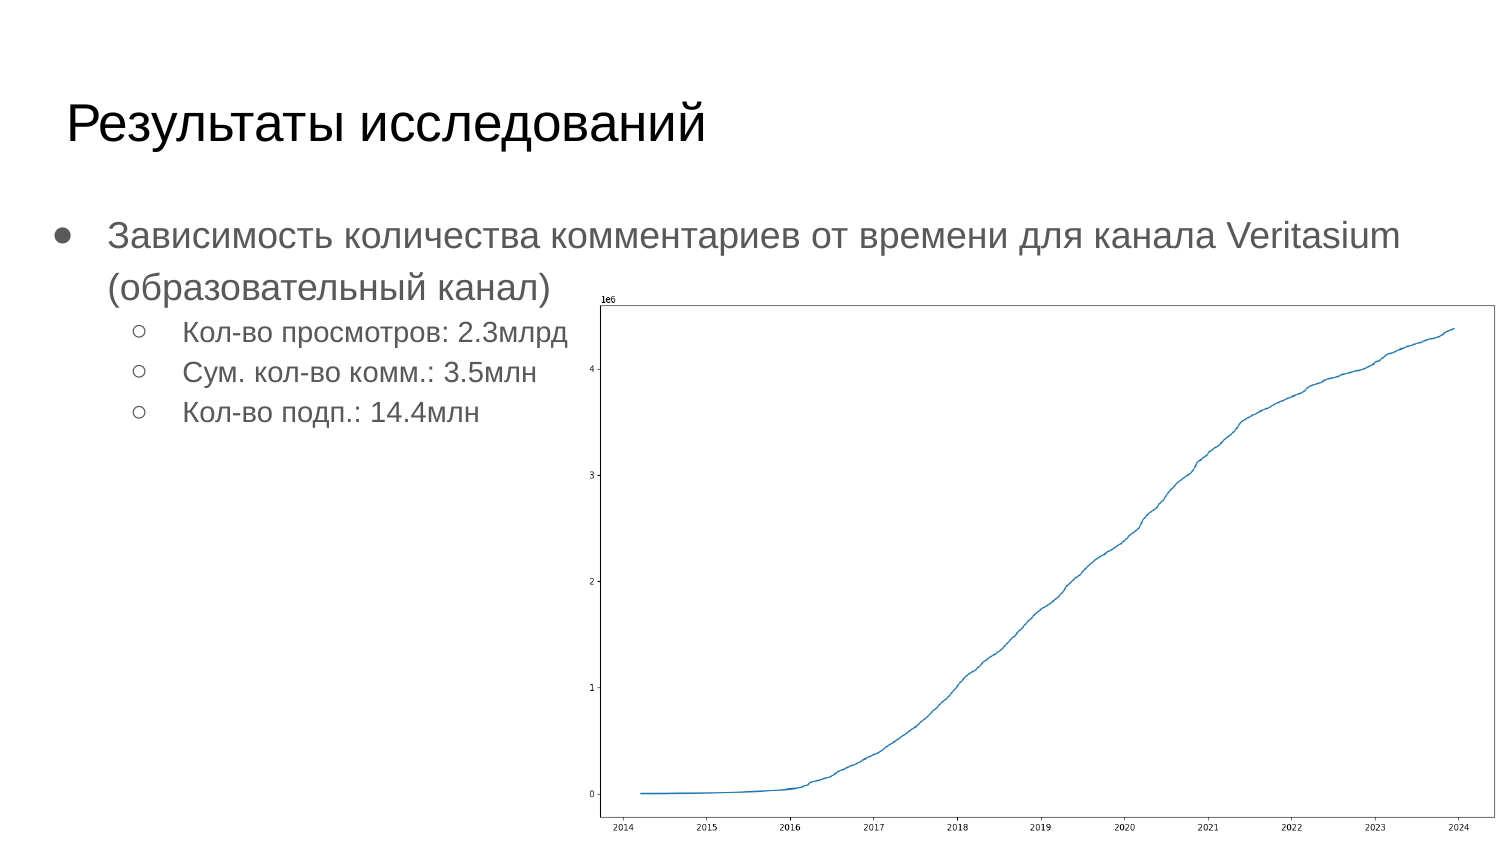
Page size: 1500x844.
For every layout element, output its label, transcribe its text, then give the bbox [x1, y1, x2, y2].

list Зависимость количества комментариев от времени для канала Veritasium (образовательный канал) Кол-во просмотров: 2.3млрд Сум. кол-во комм.: 3.5млн Кол-во подп.: 14.4млн [17, 189, 1449, 750]
title Результаты исследований [51, 72, 1449, 167]
picture [583, 285, 1500, 837]
